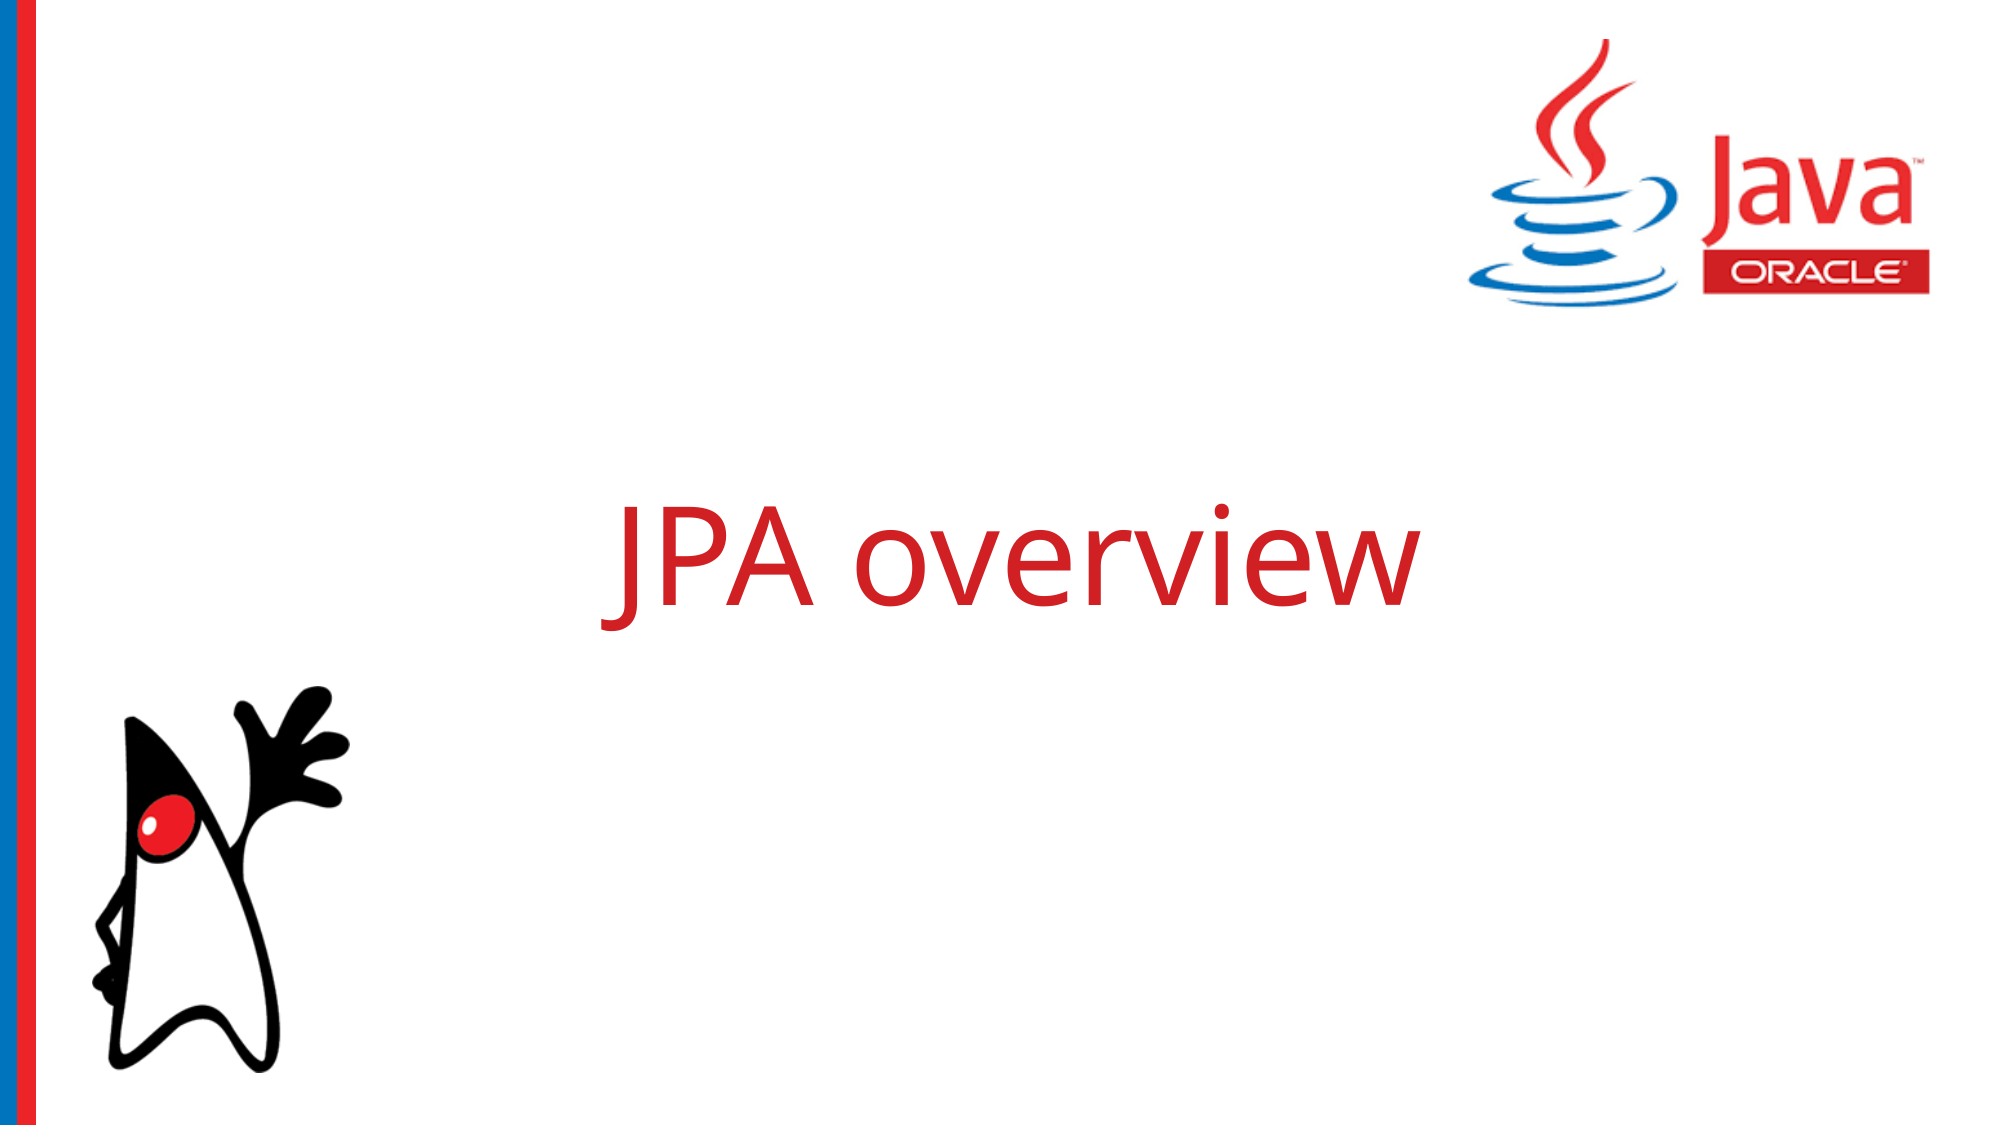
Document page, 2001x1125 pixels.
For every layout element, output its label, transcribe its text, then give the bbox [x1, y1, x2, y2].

picture [1422, 39, 1981, 323]
text_box [17, 0, 36, 1125]
text_box JPA overview [36, 432, 2000, 669]
picture [92, 686, 350, 1073]
text_box [0, 0, 17, 1125]
